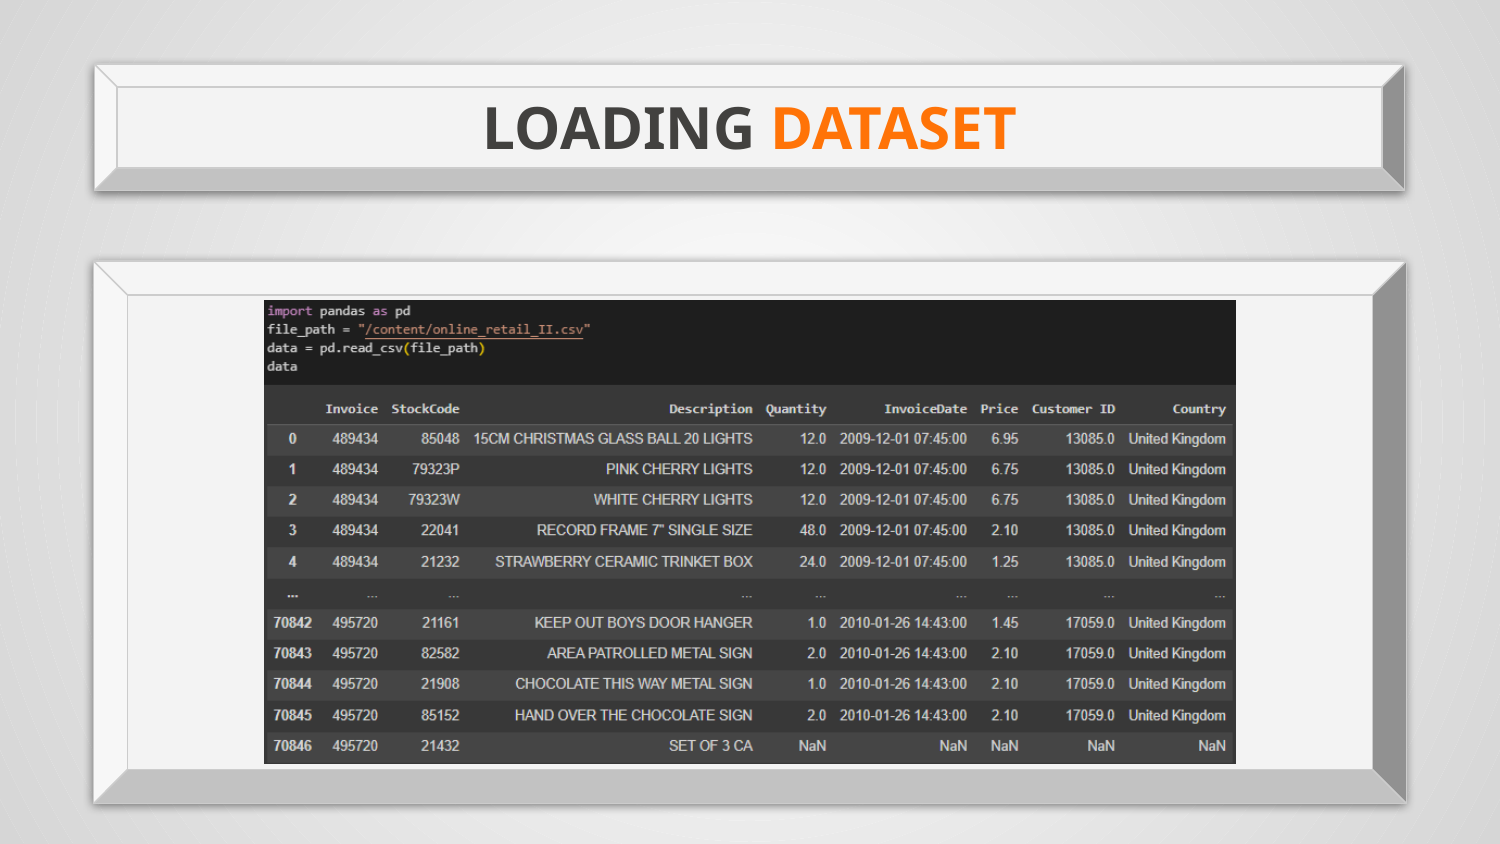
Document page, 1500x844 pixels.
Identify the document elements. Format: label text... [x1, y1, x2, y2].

title LOADING DATASET [118, 88, 1382, 164]
picture [263, 300, 1237, 764]
text_box [93, 260, 1407, 804]
